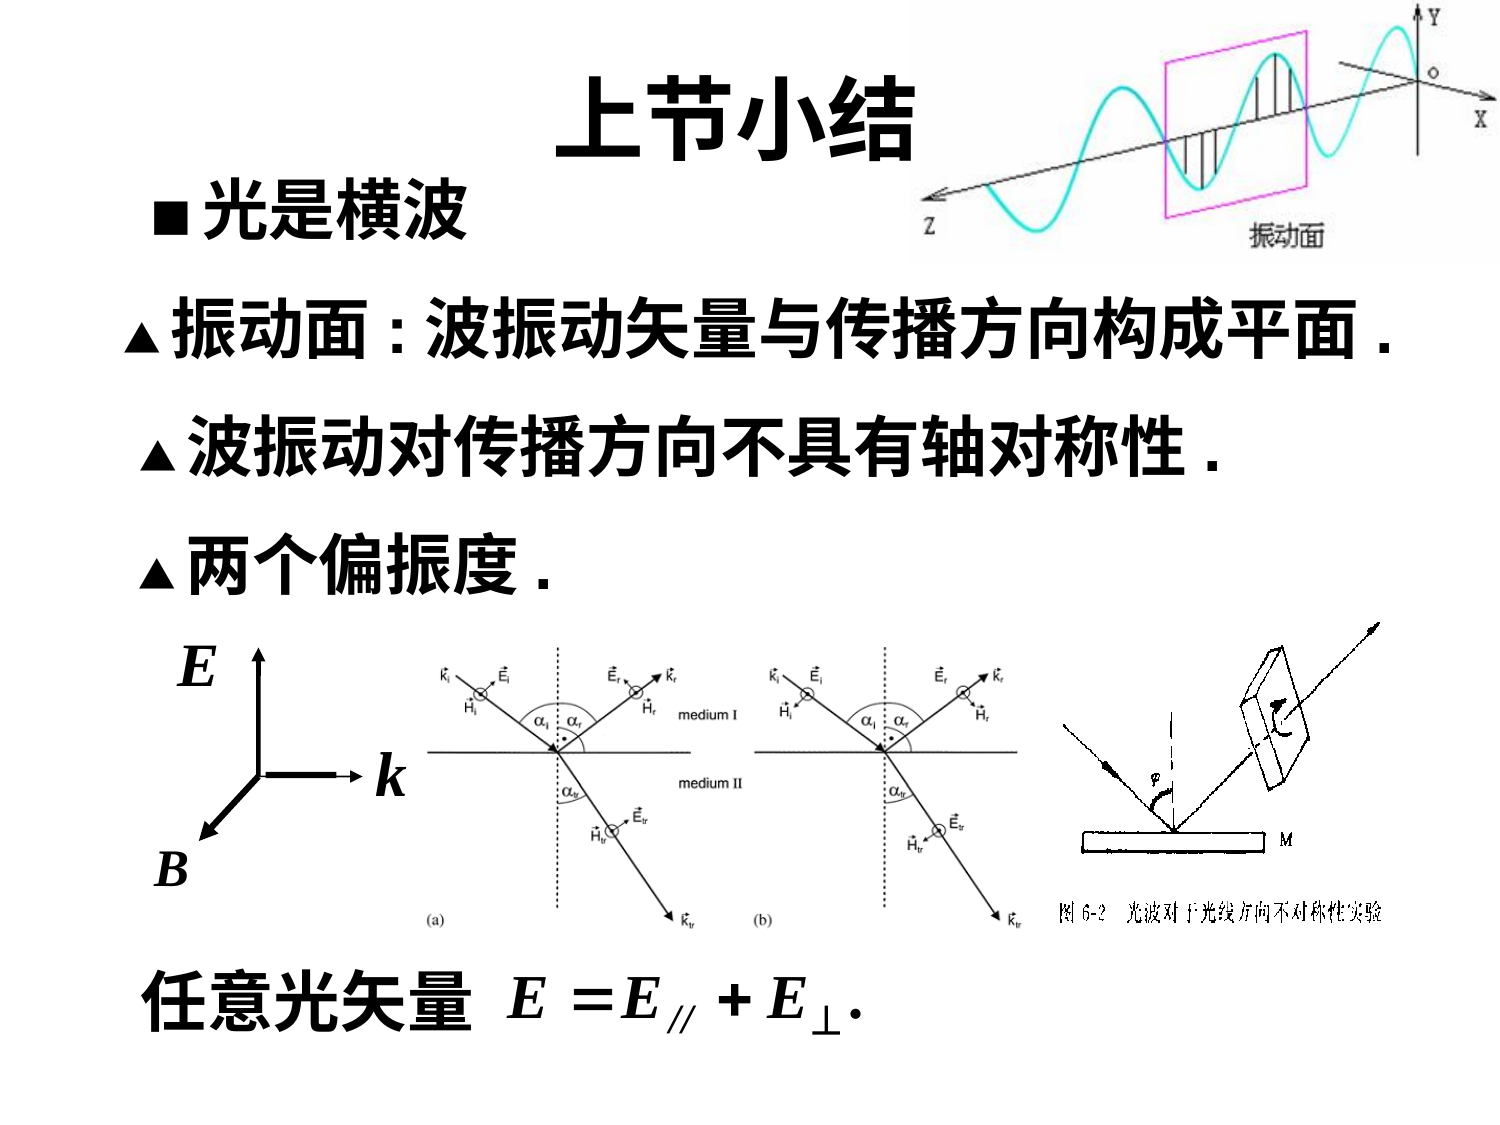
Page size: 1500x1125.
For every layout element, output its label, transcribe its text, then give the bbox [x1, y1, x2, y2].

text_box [170, 633, 229, 692]
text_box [371, 739, 417, 804]
picture [910, 0, 1500, 266]
text_box 任意光矢量 [125, 952, 505, 1047]
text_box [64, 621, 408, 898]
text_box 上节小结 [537, 54, 905, 180]
text_box ▲波振动对传播方向不具有轴对称性. [125, 397, 1237, 492]
picture [418, 609, 1436, 939]
text_box ▲振动面:波振动矢量与传播方向构成平面. [109, 279, 1409, 374]
text_box ■光是横波 [135, 160, 585, 256]
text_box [147, 833, 198, 894]
text_box ▲两个偏振度. [124, 515, 569, 610]
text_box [501, 963, 863, 1040]
